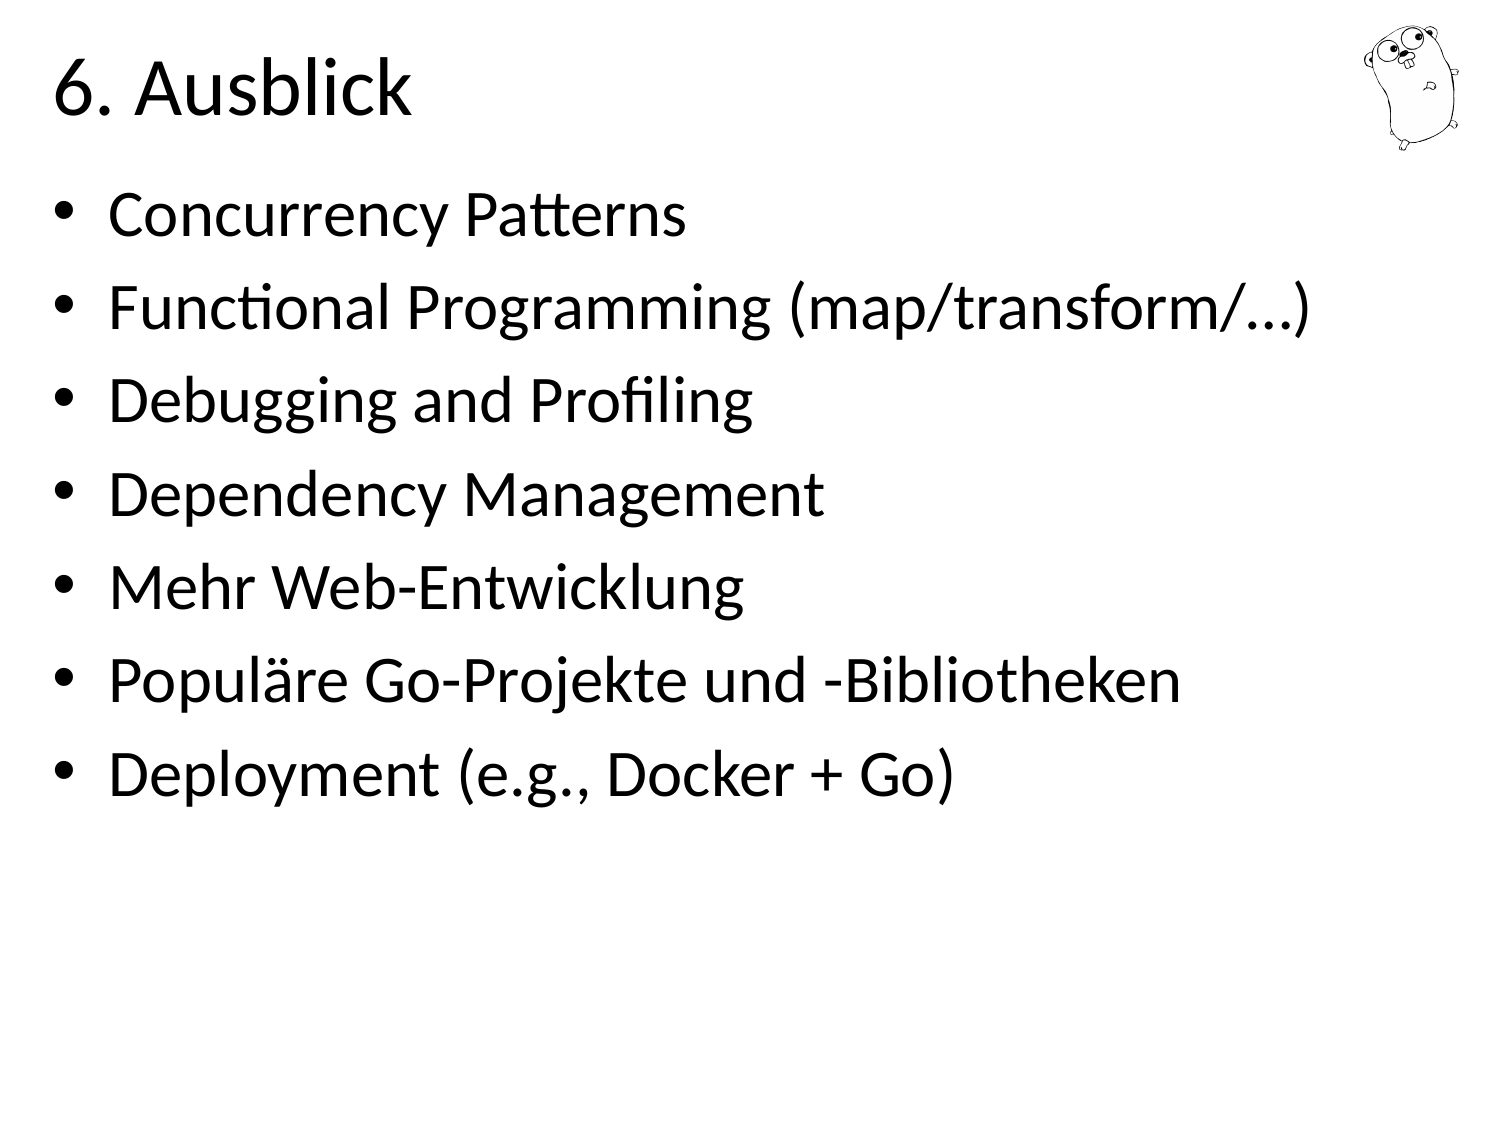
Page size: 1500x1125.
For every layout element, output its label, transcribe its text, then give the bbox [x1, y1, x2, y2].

picture [1349, 25, 1475, 151]
title 6. Ausblick [37, 25, 1350, 140]
list Concurrency Patterns Functional Programming (map/transform/…) Debugging and Profiling Dependency Management Mehr Web-Entwicklung Populäre Go-Projekte und -Bibliotheken Deployment (e.g., Docker + Go) [37, 162, 1475, 1030]
